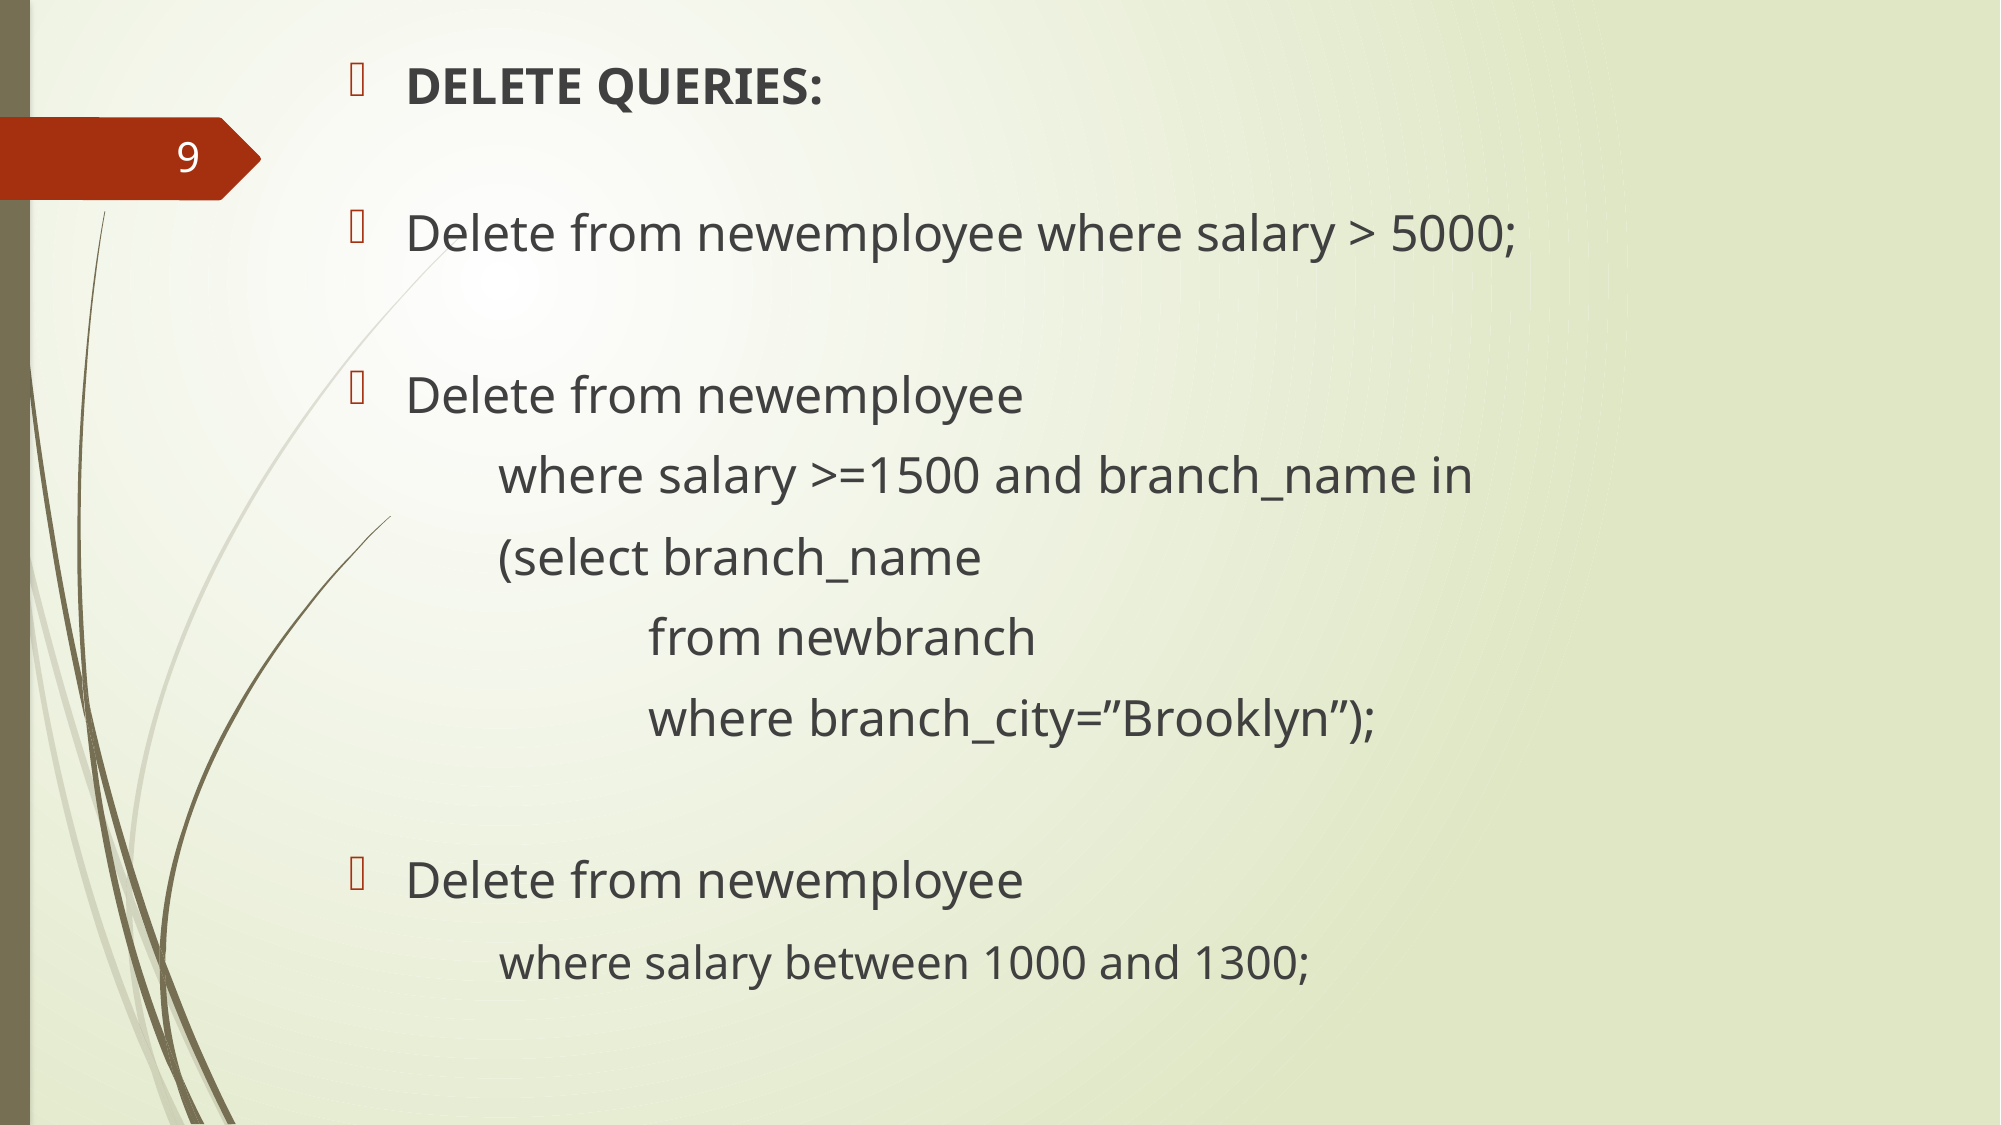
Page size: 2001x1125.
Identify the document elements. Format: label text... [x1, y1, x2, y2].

slide_number 9 [87, 129, 216, 190]
list DELETE QUERIES: Delete from newemployee where salary > 5000; Delete from newemployee where salary >=1500 and branch_name in (select branch_name from newbranch where branch_city=”Brooklyn”); Delete from newemployee where salary between 1000 and 1300; [333, 47, 2000, 1045]
